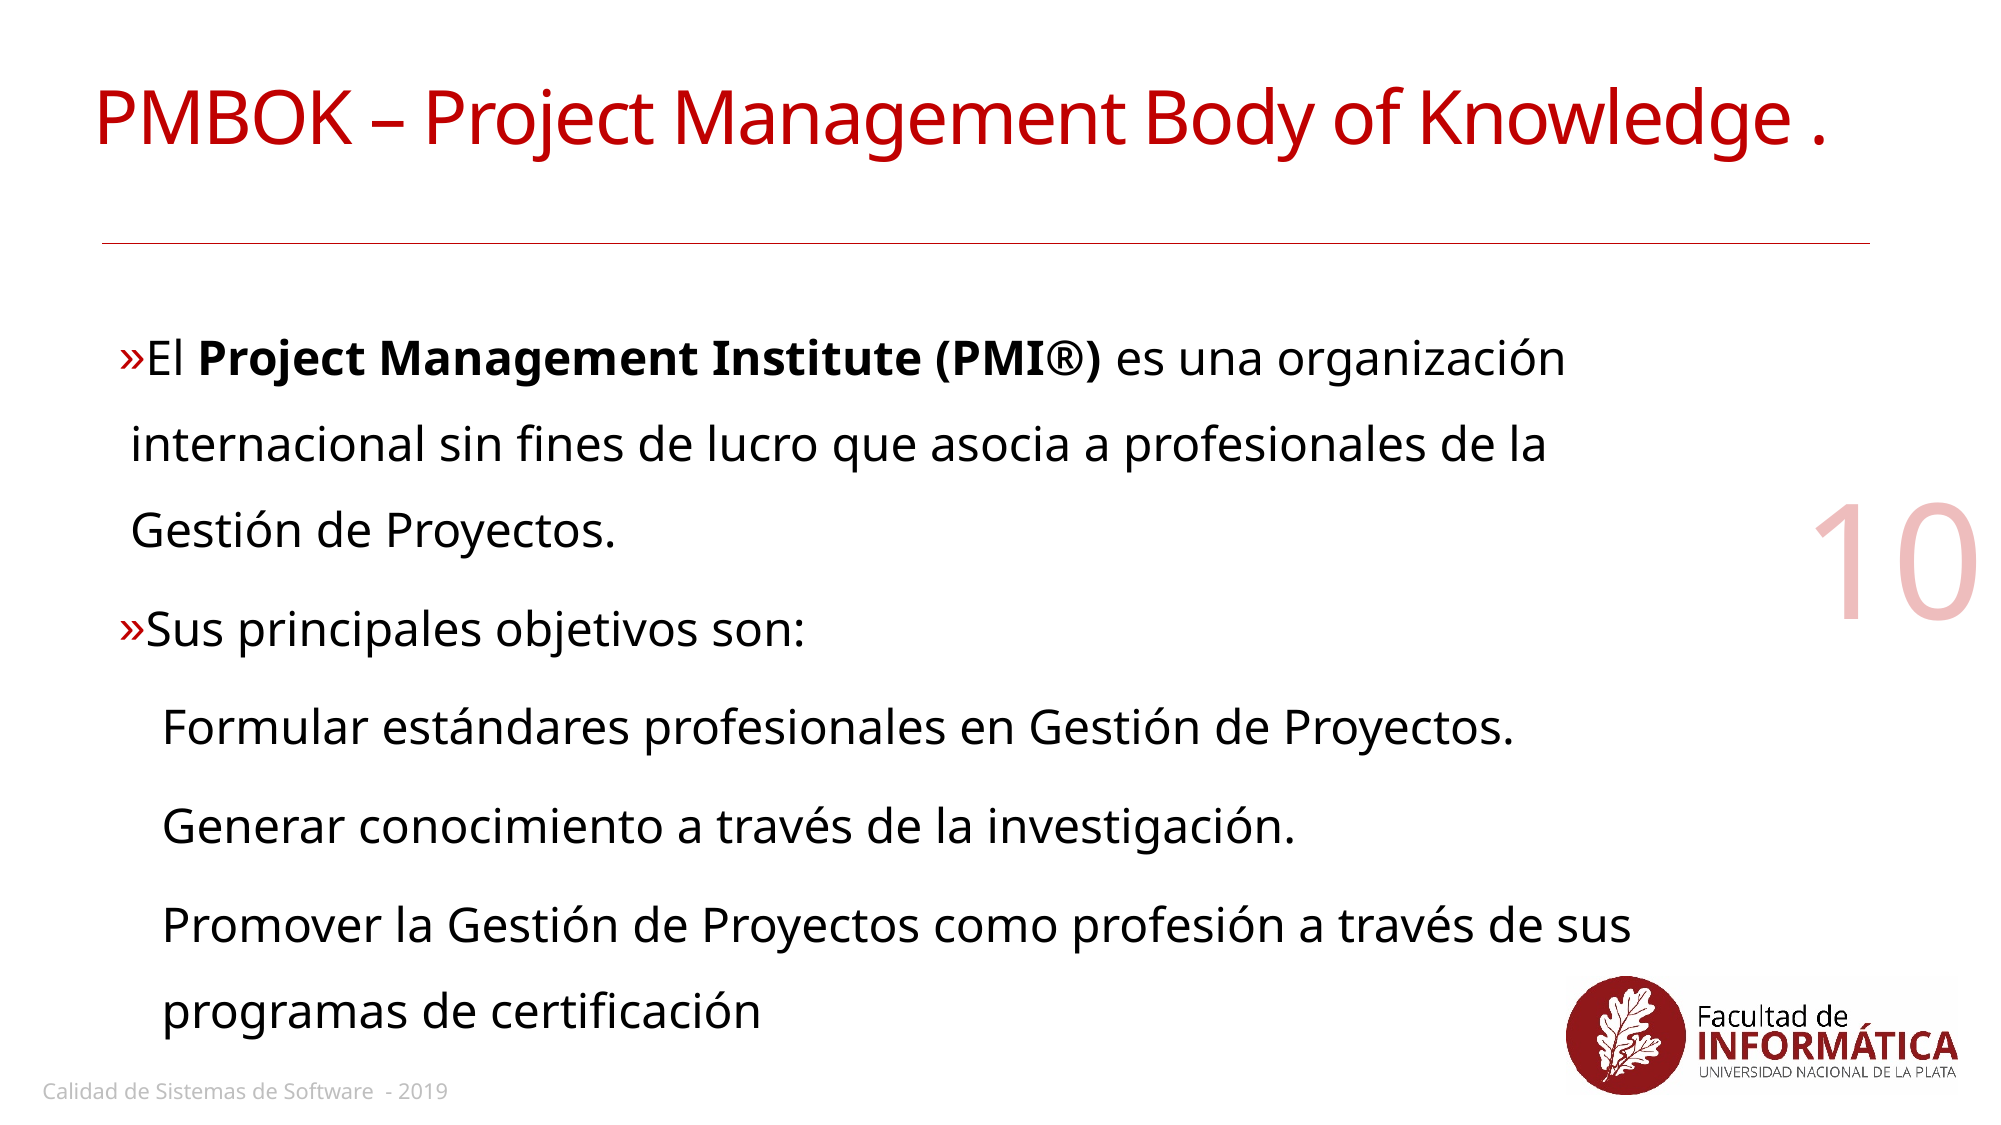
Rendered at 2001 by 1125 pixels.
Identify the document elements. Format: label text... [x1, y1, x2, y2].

slide_number 10 [1520, 456, 2000, 686]
list El Project Management Institute (PMI®) es una organización internacional sin fines de lucro que asocia a profesionales de la Gestión de Proyectos. Sus principales objetivos son: Formular estándares profesionales en Gestión de Proyectos. Generar conocimiento a través de la investigación. Promover la Gestión de Proyectos como profesión a través de sus programas de certificación [103, 290, 1711, 1046]
picture [1566, 976, 1958, 1095]
title PMBOK – Project Management Body of Knowledge . [78, 55, 1852, 265]
footer Calidad de Sistemas de Software - 2019 [27, 1070, 658, 1111]
